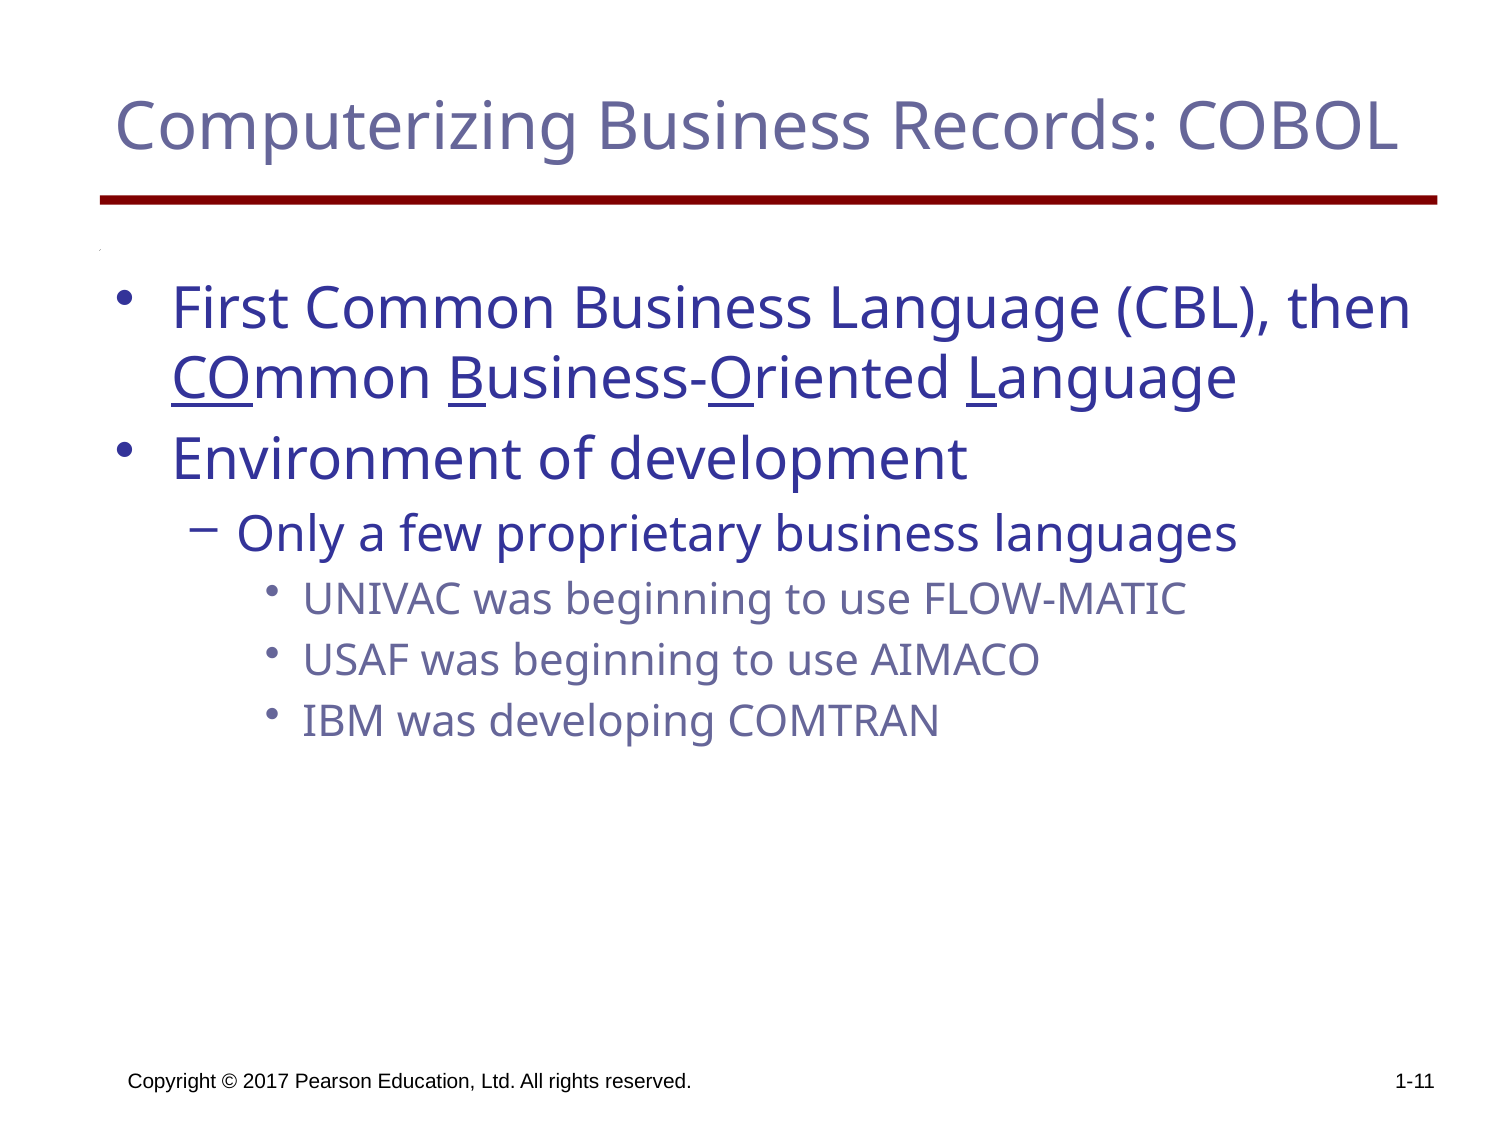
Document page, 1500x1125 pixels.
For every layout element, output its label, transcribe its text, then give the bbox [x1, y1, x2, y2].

slide_number 1-11 [1137, 1024, 1451, 1101]
footer Copyright © 2017 Pearson Education, Ltd. All rights reserved. [112, 1024, 801, 1101]
list First Common Business Language (CBL), then COmmon Business-Oriented Language Environment of development Only a few proprietary business languages UNIVAC was beginning to use FLOW-MATIC USAF was beginning to use AIMACO IBM was developing COMTRAN [99, 262, 1438, 1013]
title Computerizing Business Records: COBOL [99, 75, 1463, 263]
